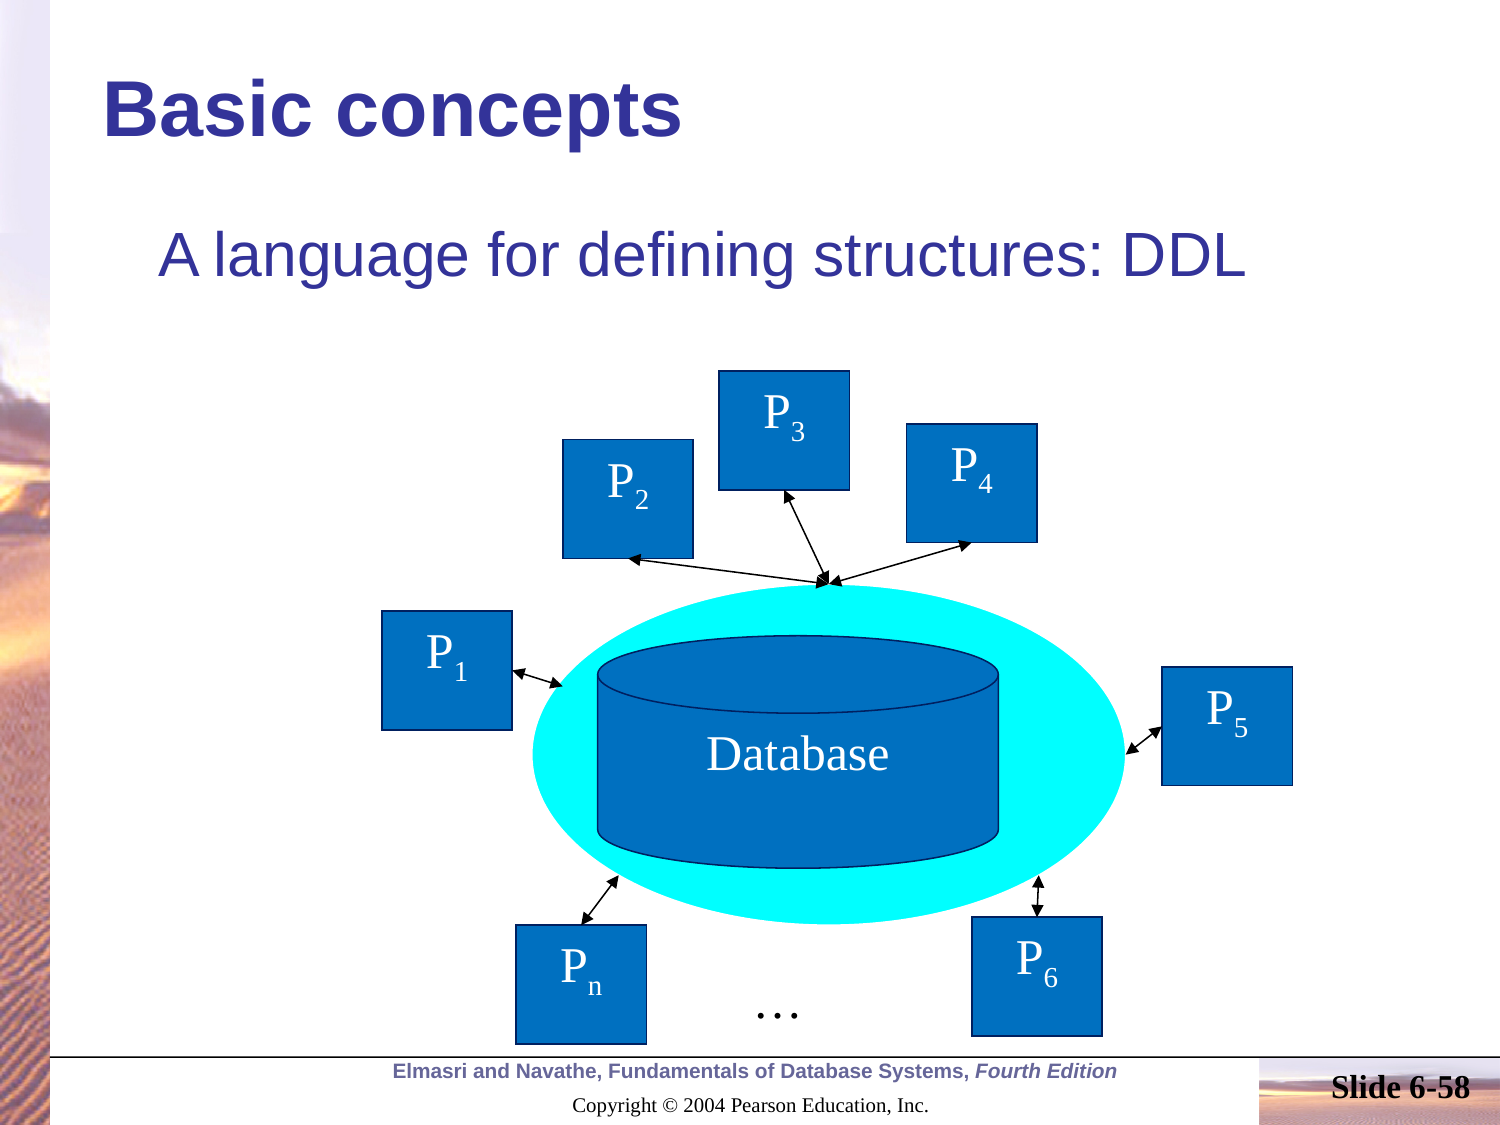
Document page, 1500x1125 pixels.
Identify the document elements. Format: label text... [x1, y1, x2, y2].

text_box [628, 558, 784, 585]
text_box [1125, 726, 1162, 755]
picture [1259, 1058, 1500, 1125]
text_box A language for defining structures: DDL [143, 221, 1413, 334]
slide_number Slide 6-58 [1210, 1058, 1486, 1112]
picture [0, 0, 50, 1125]
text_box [828, 542, 972, 585]
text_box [381, 371, 1293, 1044]
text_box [512, 670, 563, 687]
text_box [581, 875, 619, 926]
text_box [784, 489, 829, 585]
title Basic concepts [87, 50, 1469, 221]
